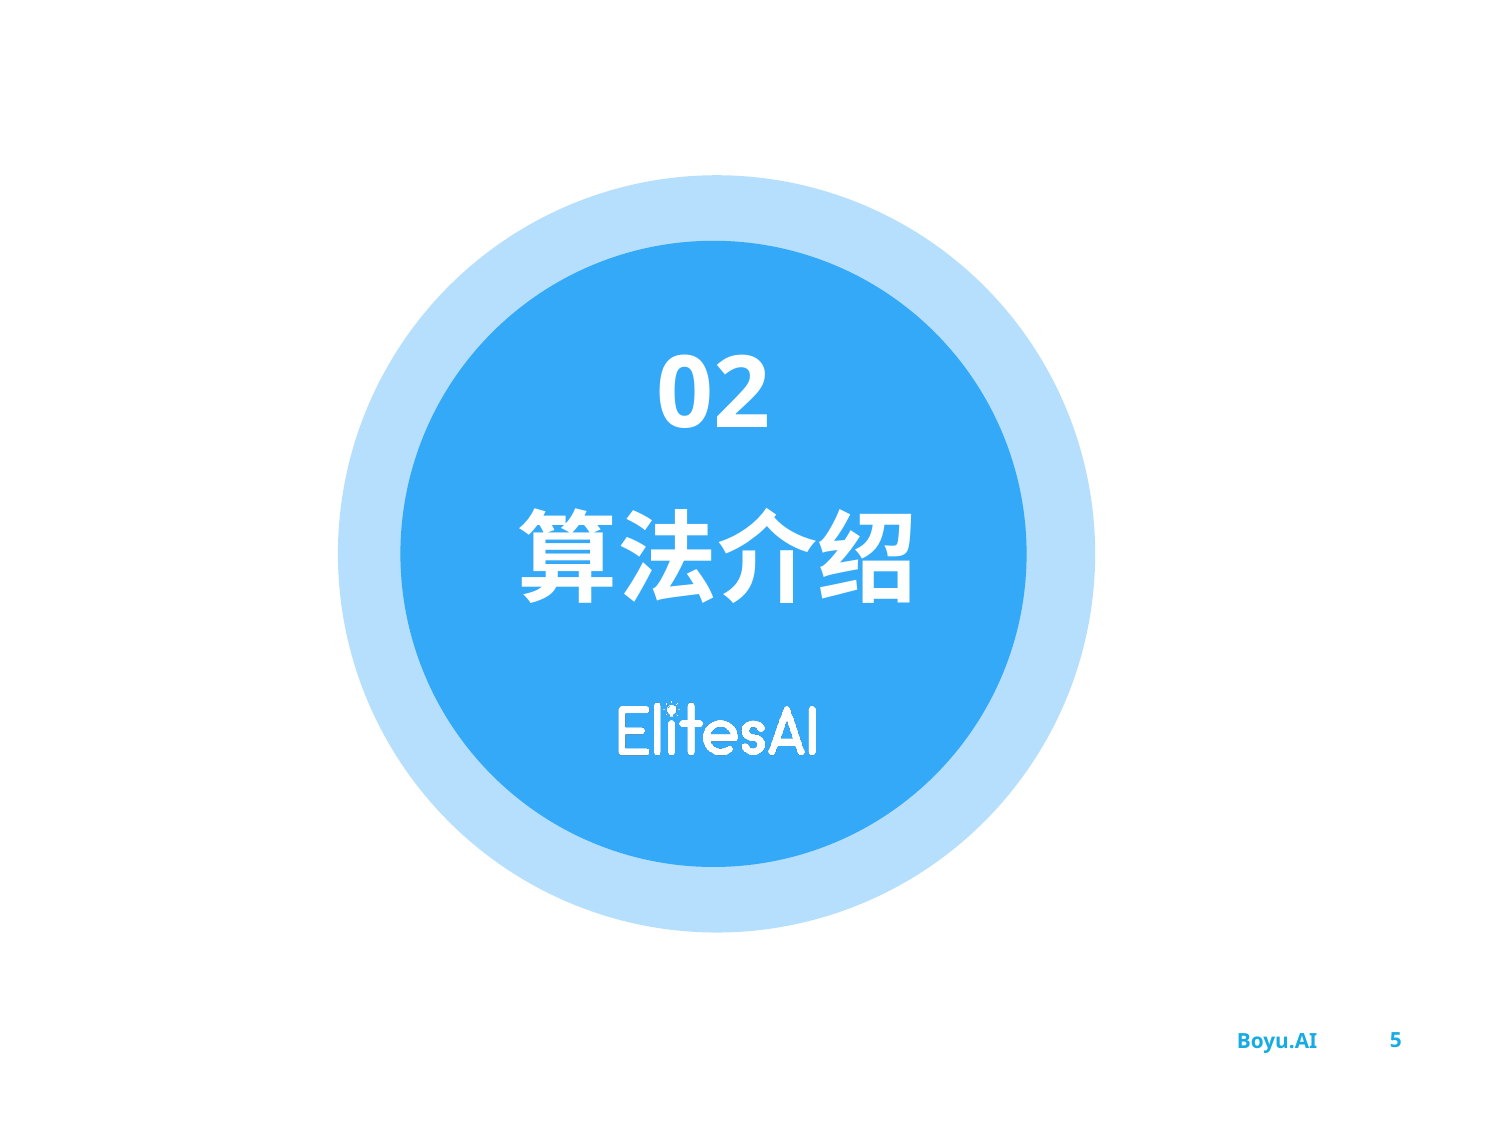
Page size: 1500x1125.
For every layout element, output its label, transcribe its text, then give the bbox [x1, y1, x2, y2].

subtitle 02 [482, 326, 945, 463]
title 算法介绍 [337, 462, 1097, 663]
picture [606, 678, 827, 778]
